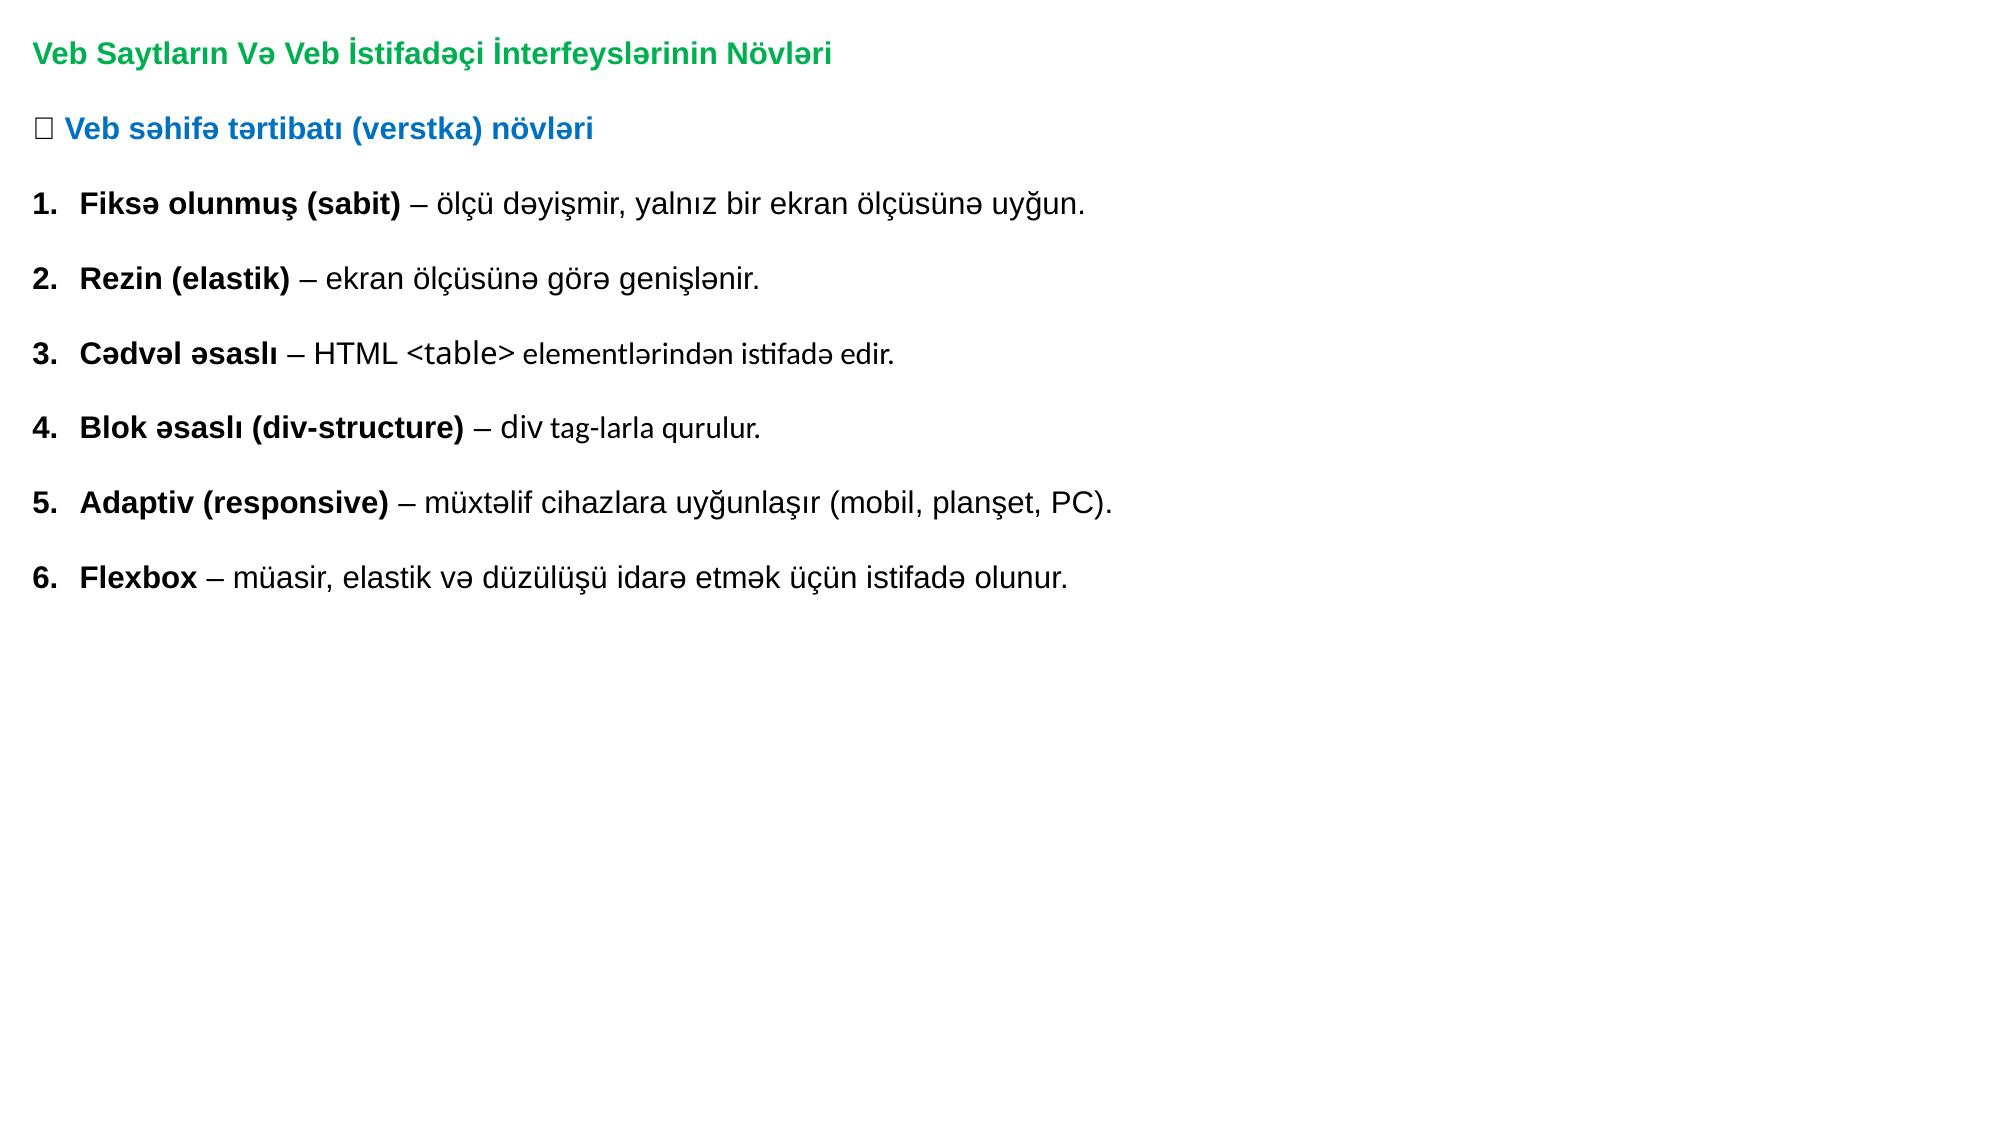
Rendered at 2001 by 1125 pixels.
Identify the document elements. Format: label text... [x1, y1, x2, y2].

text_box Veb Saytların Və Veb İstifadəçi İnterfeyslərinin Növləri 📐 Veb səhifə tərtibatı (verstka) növləri Fiksə olunmuş (sabit) – ölçü dəyişmir, yalnız bir ekran ölçüsünə uyğun. Rezin (elastik) – ekran ölçüsünə görə genişlənir. Cədvəl əsaslı – HTML <table> elementlərindən istifadə edir. Blok əsaslı (div-structure) – div tag-larla qurulur. Adaptiv (responsive) – müxtəlif cihazlara uyğunlaşır (mobil, planşet, PC). Flexbox – müasir, elastik və düzülüşü idarə etmək üçün istifadə olunur. [17, 25, 1984, 640]
